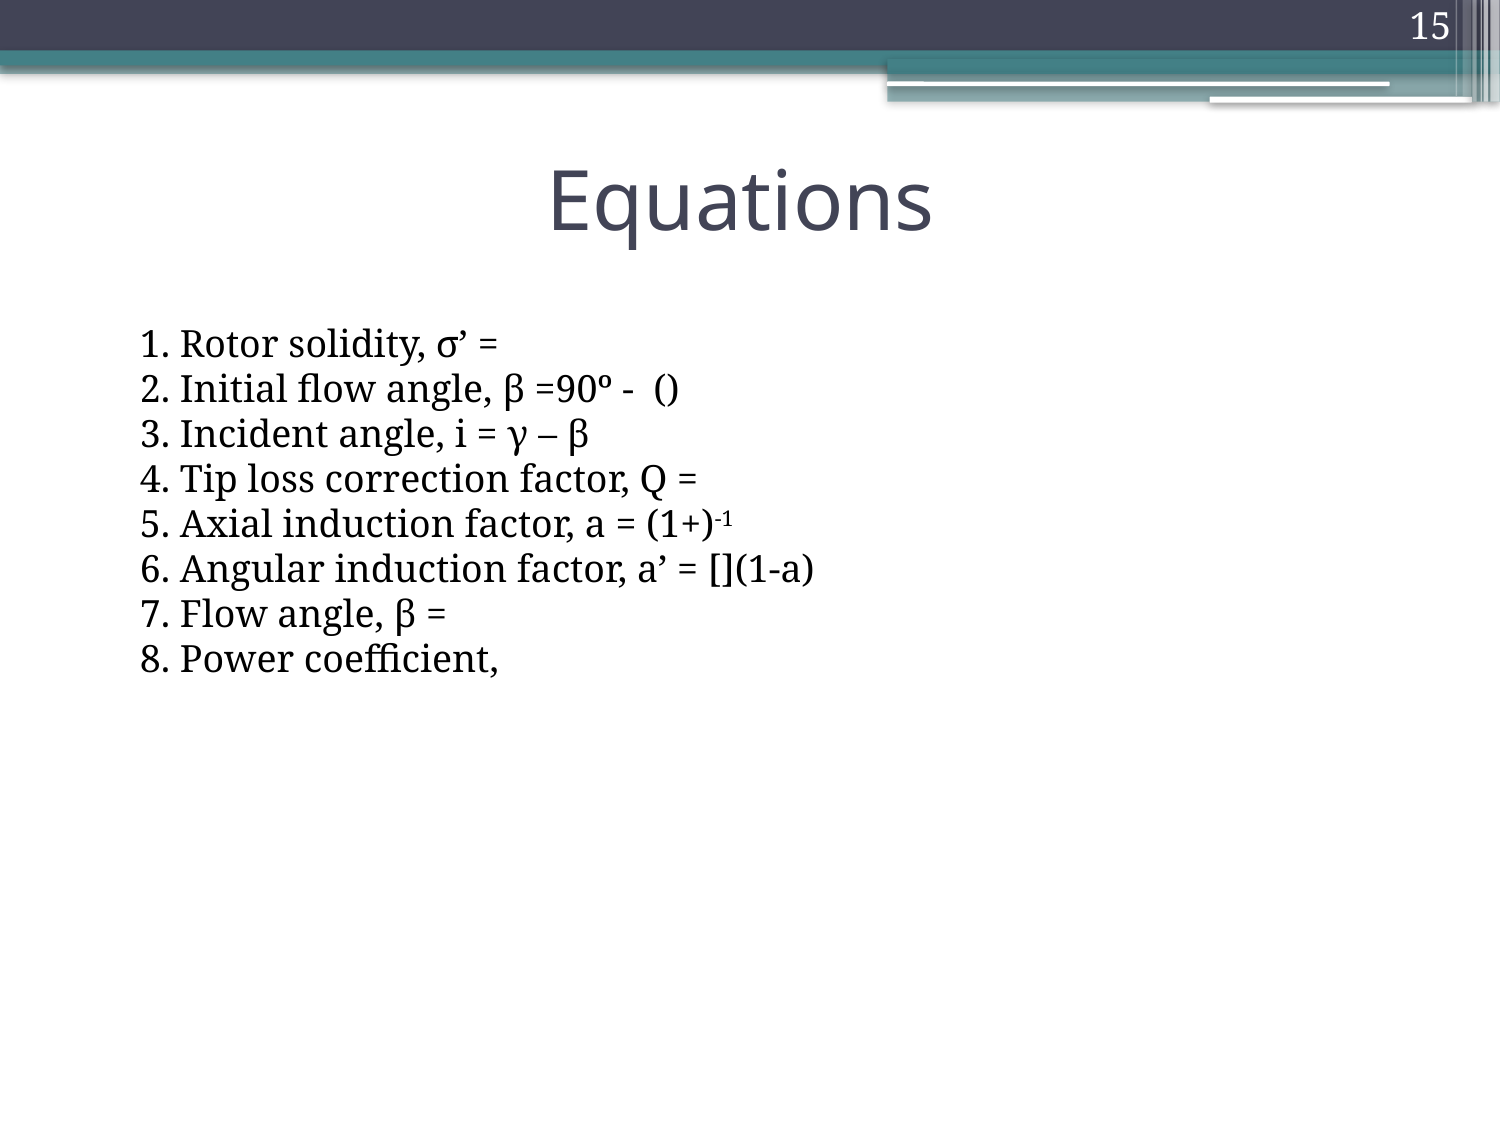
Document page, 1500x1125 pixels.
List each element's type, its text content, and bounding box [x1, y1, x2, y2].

title Equations [99, 125, 1382, 269]
slide_number 15 [1341, 0, 1466, 61]
